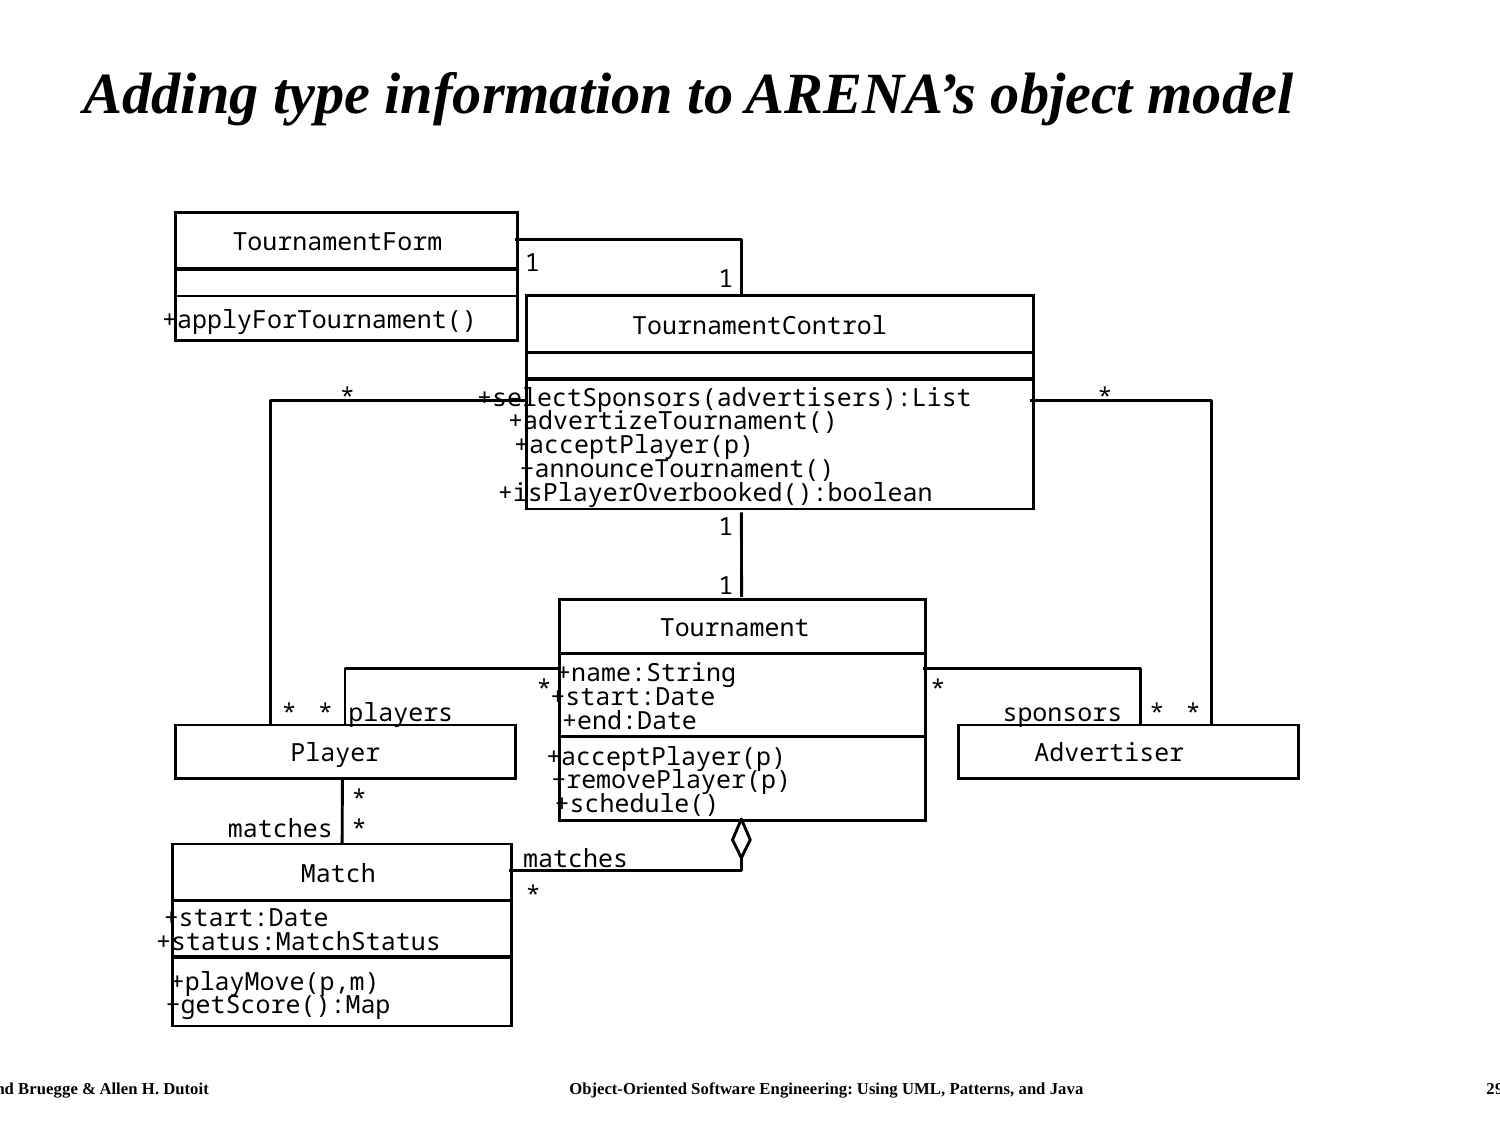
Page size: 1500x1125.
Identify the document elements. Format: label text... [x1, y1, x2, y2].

title Adding type information to ARENA’s object model [68, 36, 1407, 153]
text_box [526, 295, 1034, 353]
text_box * [281, 696, 297, 724]
text_box * [1097, 380, 1113, 400]
text_box sponsors [1002, 696, 1123, 724]
text_box [345, 668, 559, 724]
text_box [175, 212, 518, 269]
text_box * [317, 696, 333, 724]
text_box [172, 899, 512, 957]
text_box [172, 843, 512, 899]
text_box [559, 653, 926, 736]
text_box 1 [718, 510, 734, 541]
text_box 1 [524, 246, 540, 277]
text_box [175, 270, 518, 295]
text_box matches [227, 812, 333, 843]
text_box matches [523, 842, 629, 873]
text_box * [1185, 696, 1201, 724]
text_box [526, 353, 1034, 377]
text_box * [525, 878, 541, 909]
text_box [629, 825, 742, 871]
text_box * [351, 782, 367, 813]
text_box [172, 957, 512, 1026]
text_box * [1149, 696, 1165, 724]
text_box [175, 724, 516, 779]
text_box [526, 378, 1034, 510]
text_box [1035, 400, 1212, 724]
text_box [559, 736, 926, 821]
text_box * [339, 380, 355, 400]
text_box * [930, 672, 946, 703]
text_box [175, 296, 518, 341]
text_box 1 [718, 262, 734, 293]
text_box players [353, 697, 454, 724]
text_box [732, 822, 751, 858]
text_box [519, 239, 742, 295]
text_box 1 [718, 569, 734, 599]
text_box * [351, 813, 367, 843]
text_box * [536, 672, 552, 703]
text_box [270, 400, 525, 724]
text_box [958, 724, 1299, 779]
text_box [559, 599, 926, 653]
text_box [926, 668, 1141, 724]
